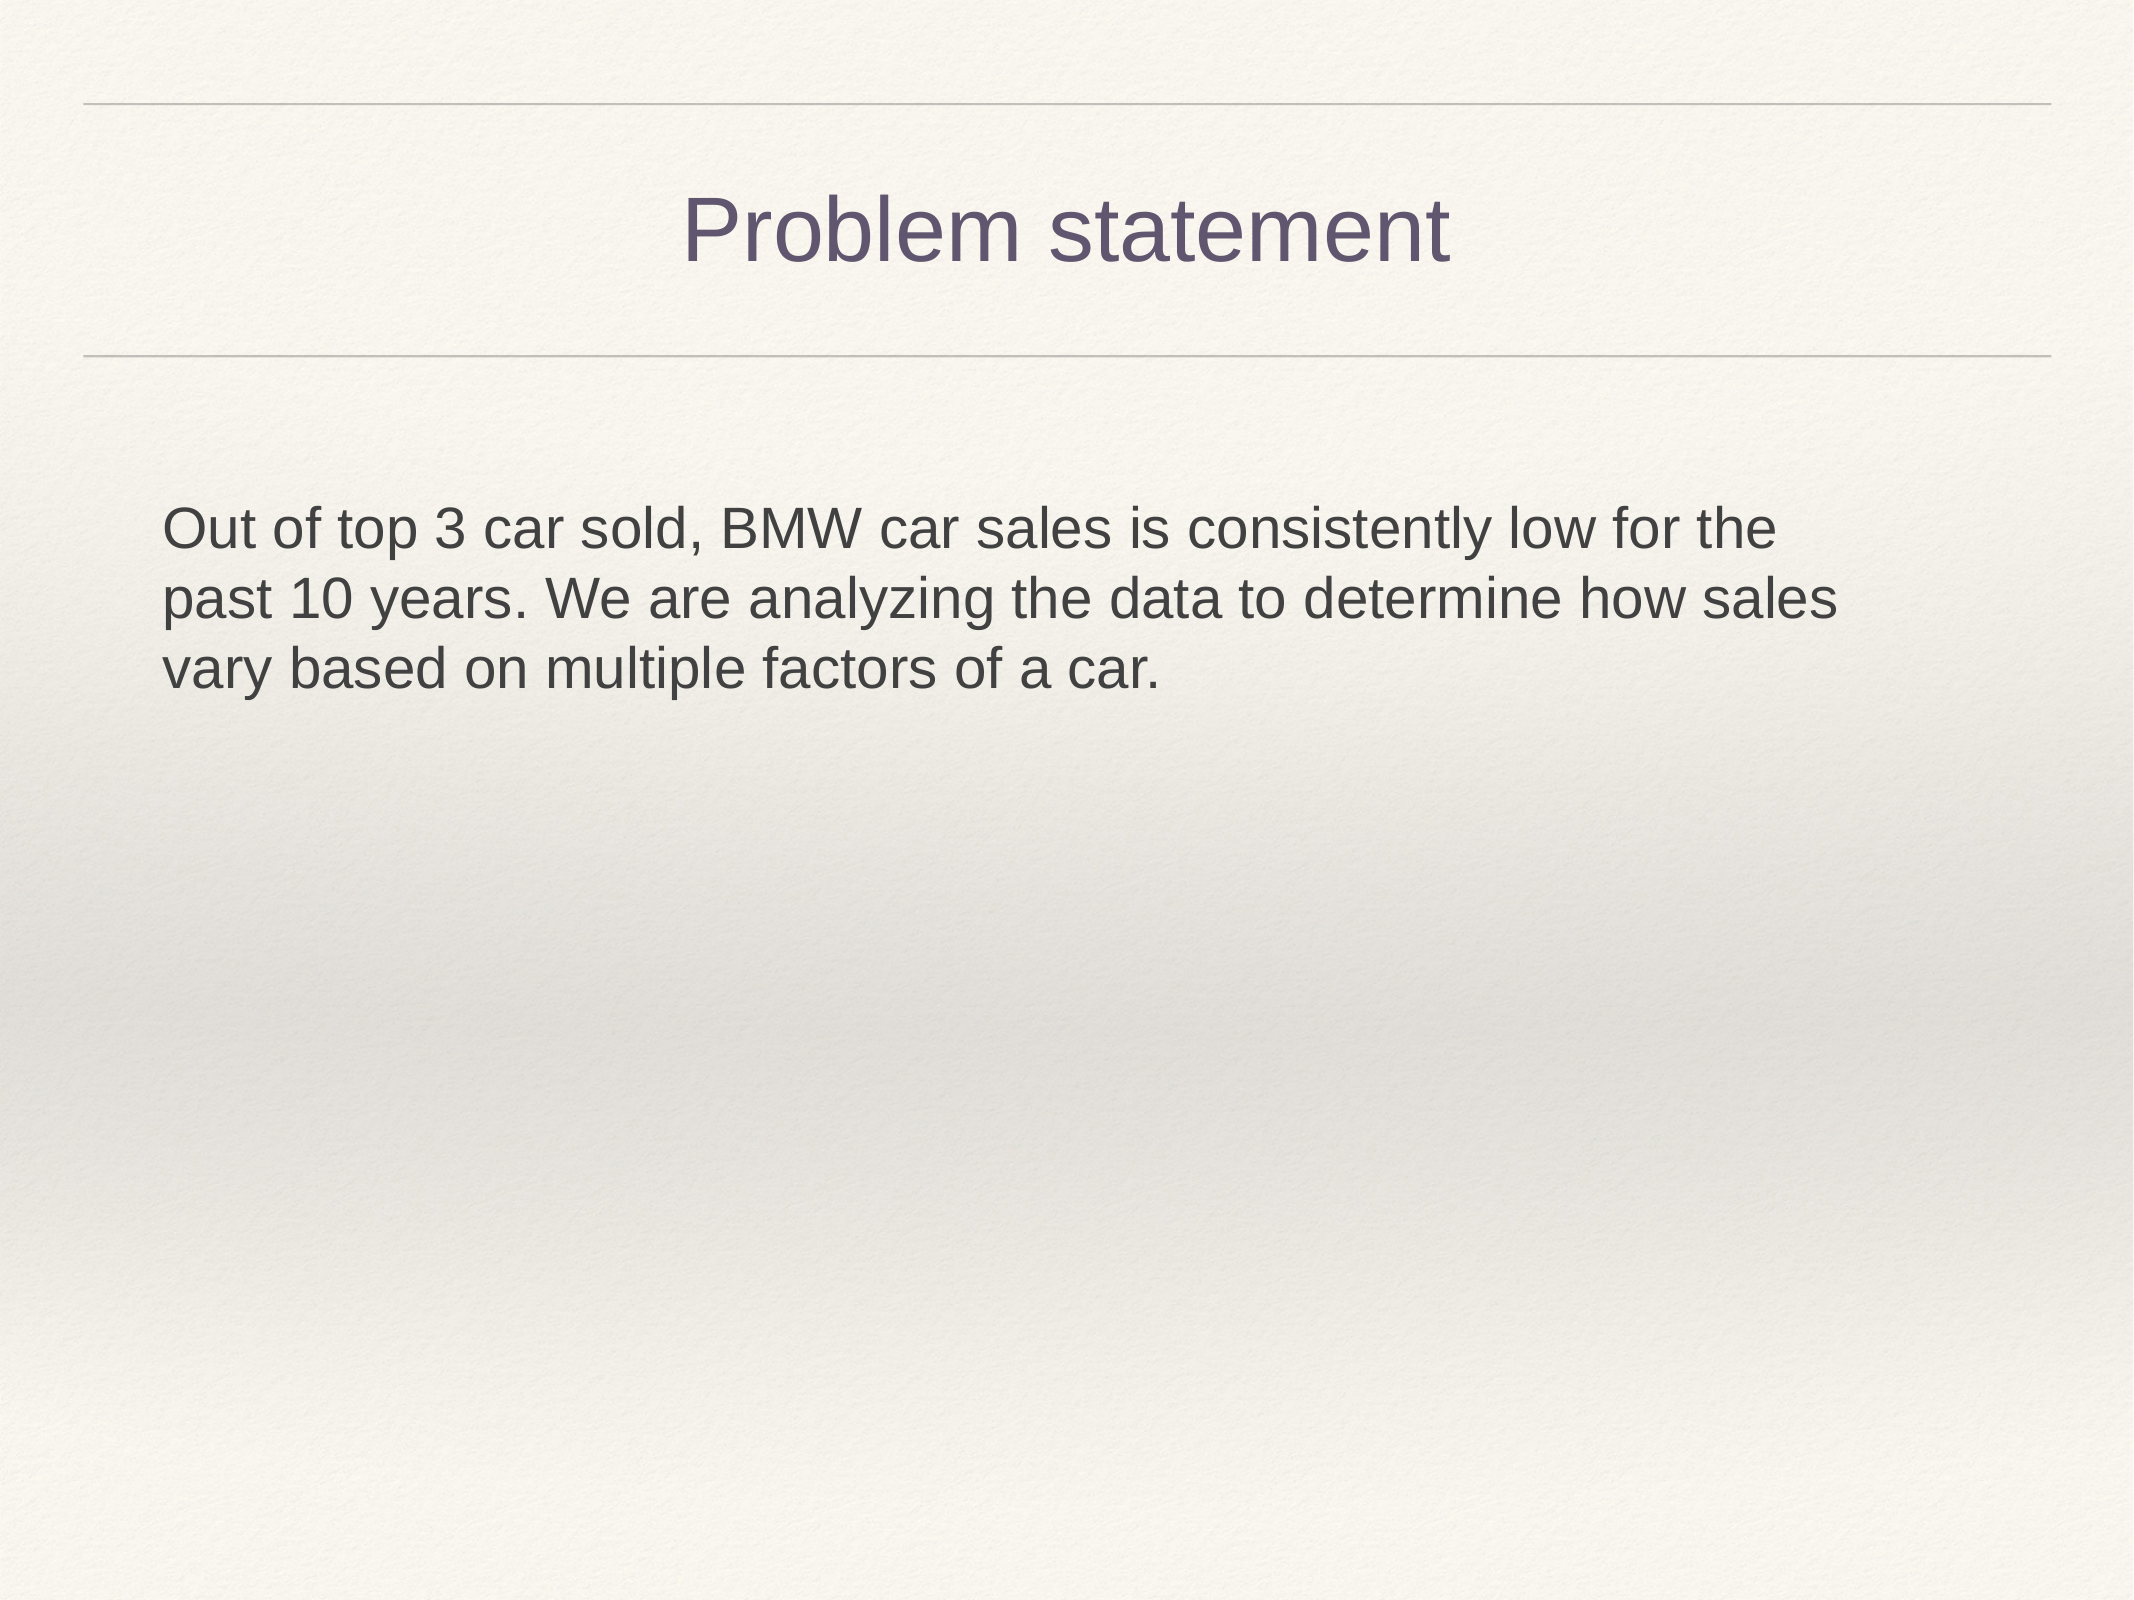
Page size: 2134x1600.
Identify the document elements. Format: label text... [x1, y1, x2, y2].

title Problem statement [82, 130, 2051, 332]
picture [0, 0, 2134, 1600]
list Out of top 3 car sold, BMW car sales is consistently low for the past 10 years. We are analyzing the data to determine how sales vary based on multiple factors of a car. [153, 235, 1876, 955]
